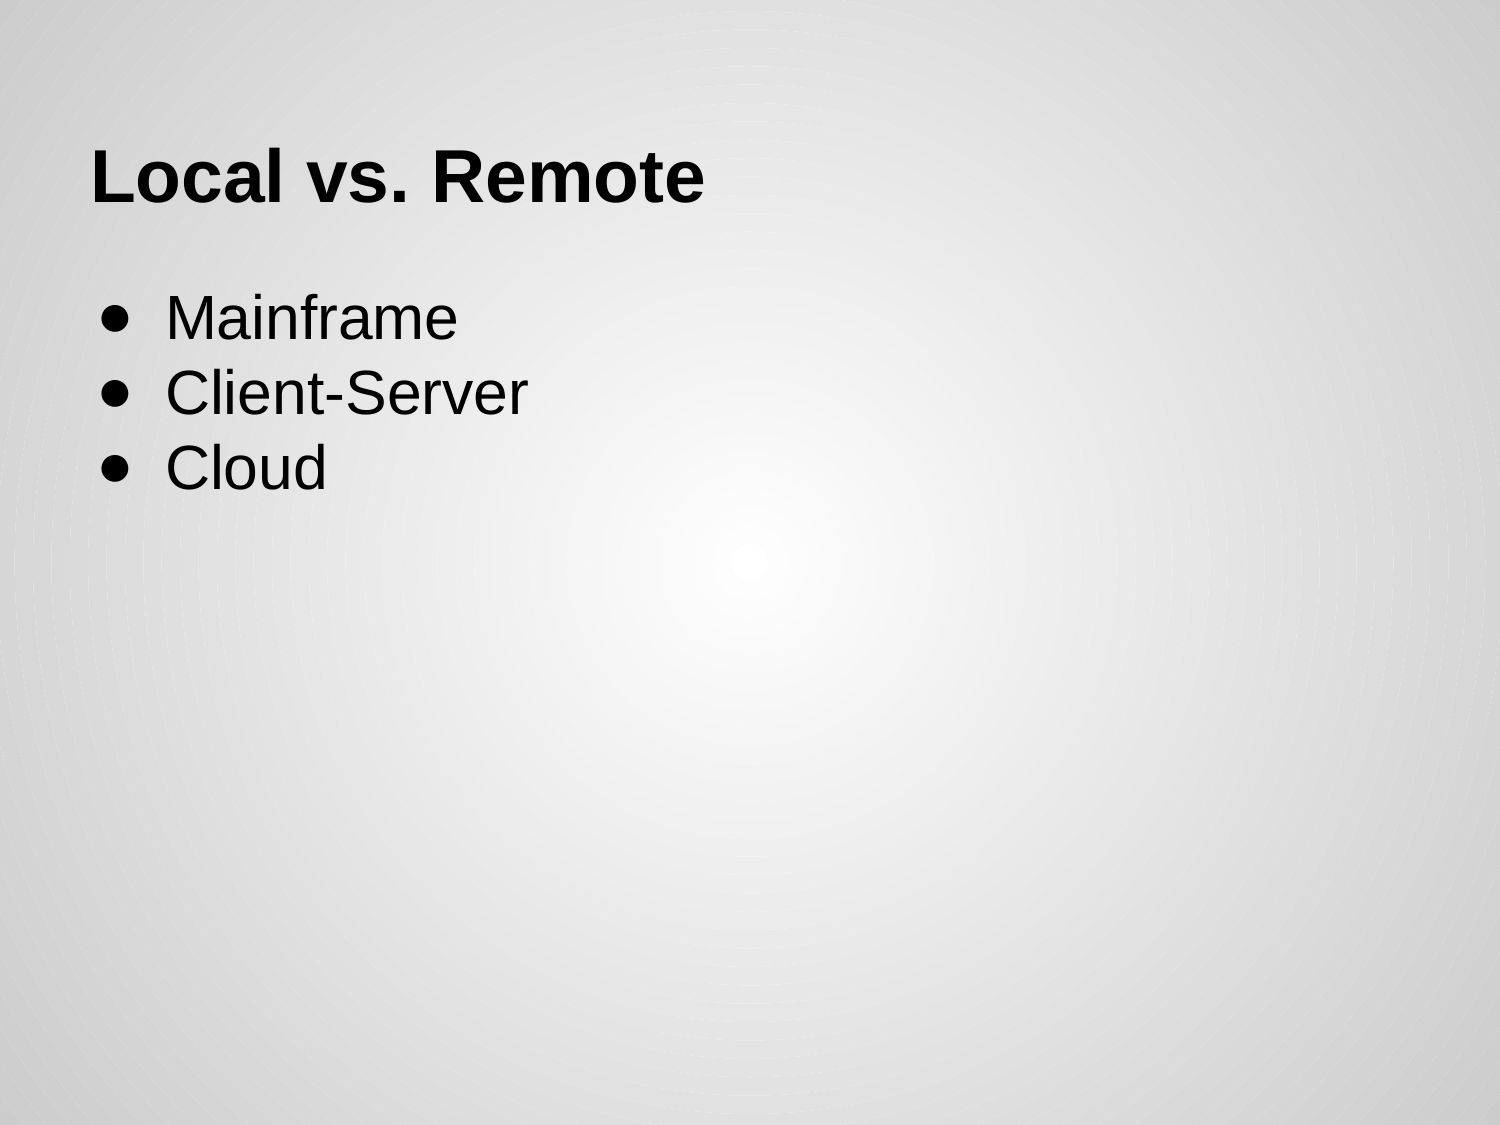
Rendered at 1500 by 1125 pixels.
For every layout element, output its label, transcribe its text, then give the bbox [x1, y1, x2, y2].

list Mainframe Client-Server Cloud [75, 262, 1425, 1078]
title Local vs. Remote [75, 45, 1425, 233]
